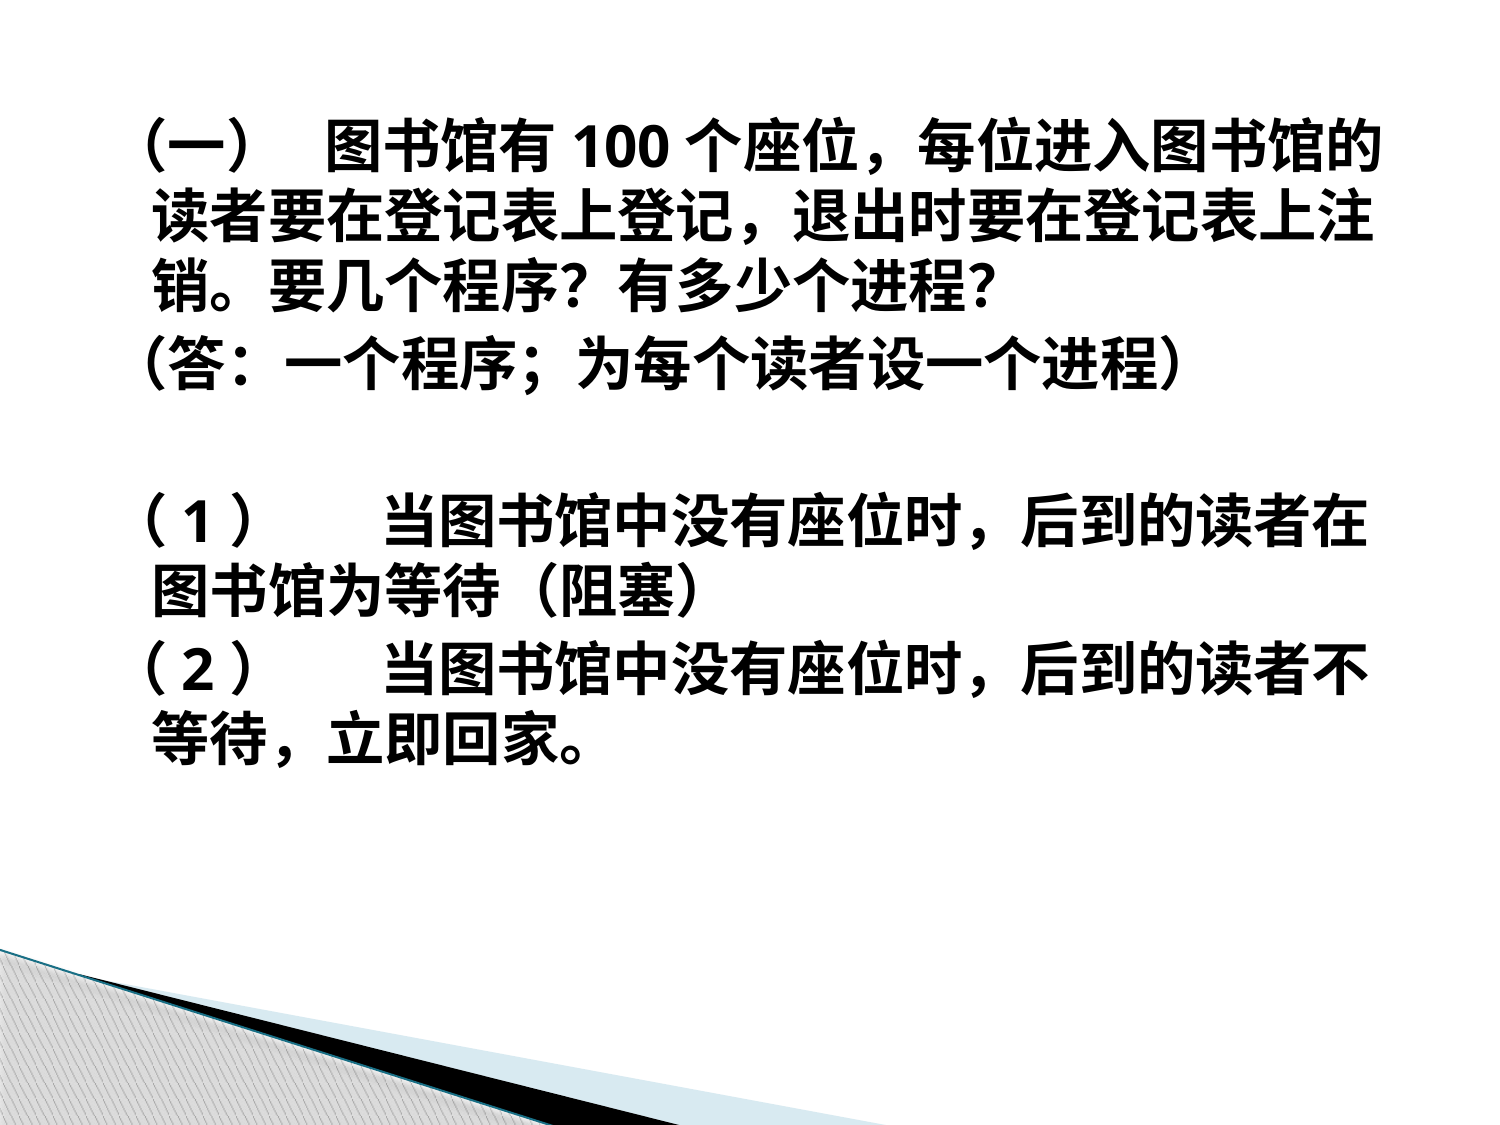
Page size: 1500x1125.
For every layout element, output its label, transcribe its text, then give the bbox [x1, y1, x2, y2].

list （一） 图书馆有100个座位，每位进入图书馆的读者要在登记表上登记，退出时要在登记表上注销。要几个程序？有多少个进程？ （答：一个程序；为每个读者设一个进程） （1） 当图书馆中没有座位时，后到的读者在图书馆为等待（阻塞） （2） 当图书馆中没有座位时，后到的读者不等待，立即回家。 [76, 101, 1428, 845]
